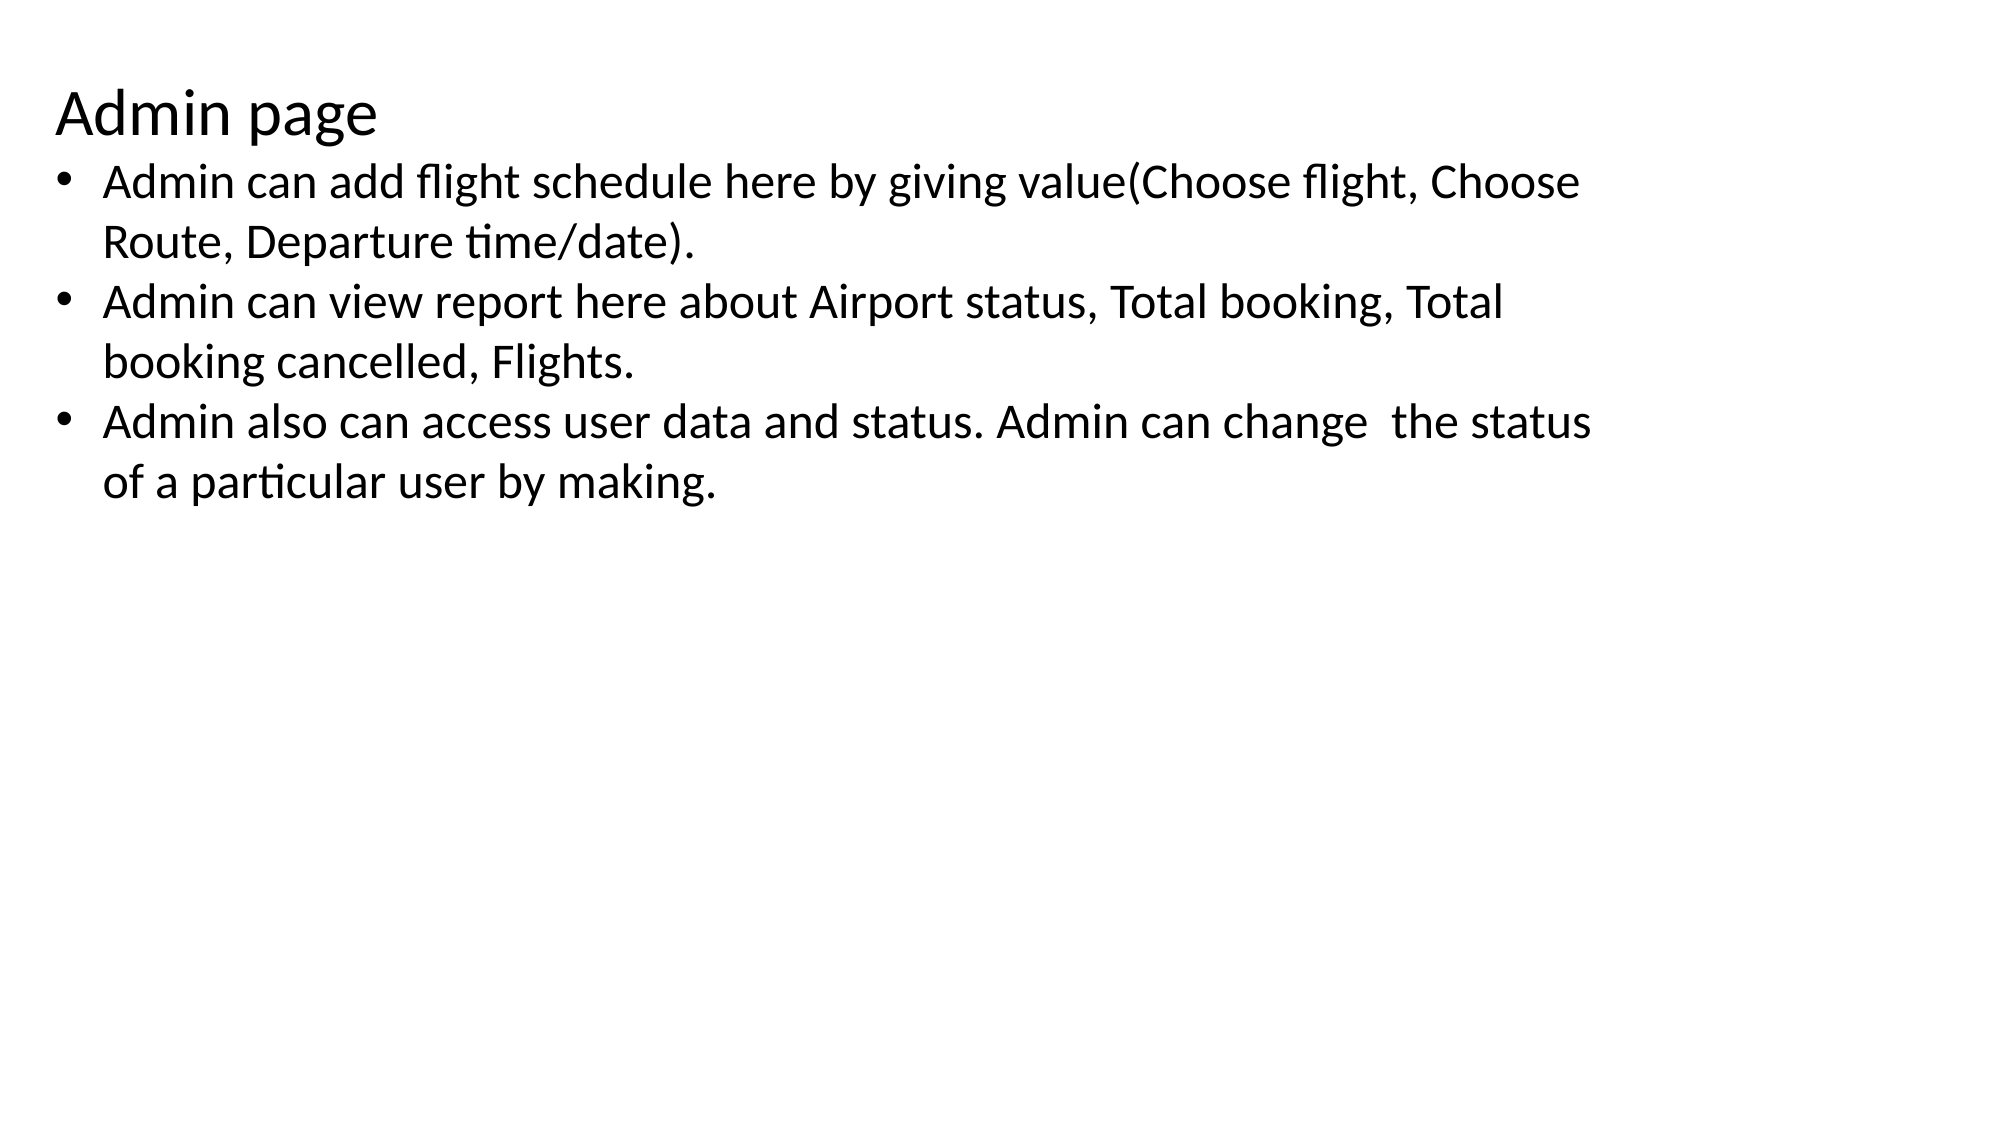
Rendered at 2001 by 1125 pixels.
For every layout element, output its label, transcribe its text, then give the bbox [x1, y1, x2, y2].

text_box Admin page Admin can add flight schedule here by giving value(Choose flight, Choose Route, Departure time/date). Admin can view report here about Airport status, Total booking, Total booking cancelled, Flights. Admin also can access user data and status. Admin can change the status of a particular user by making. [40, 60, 1621, 621]
